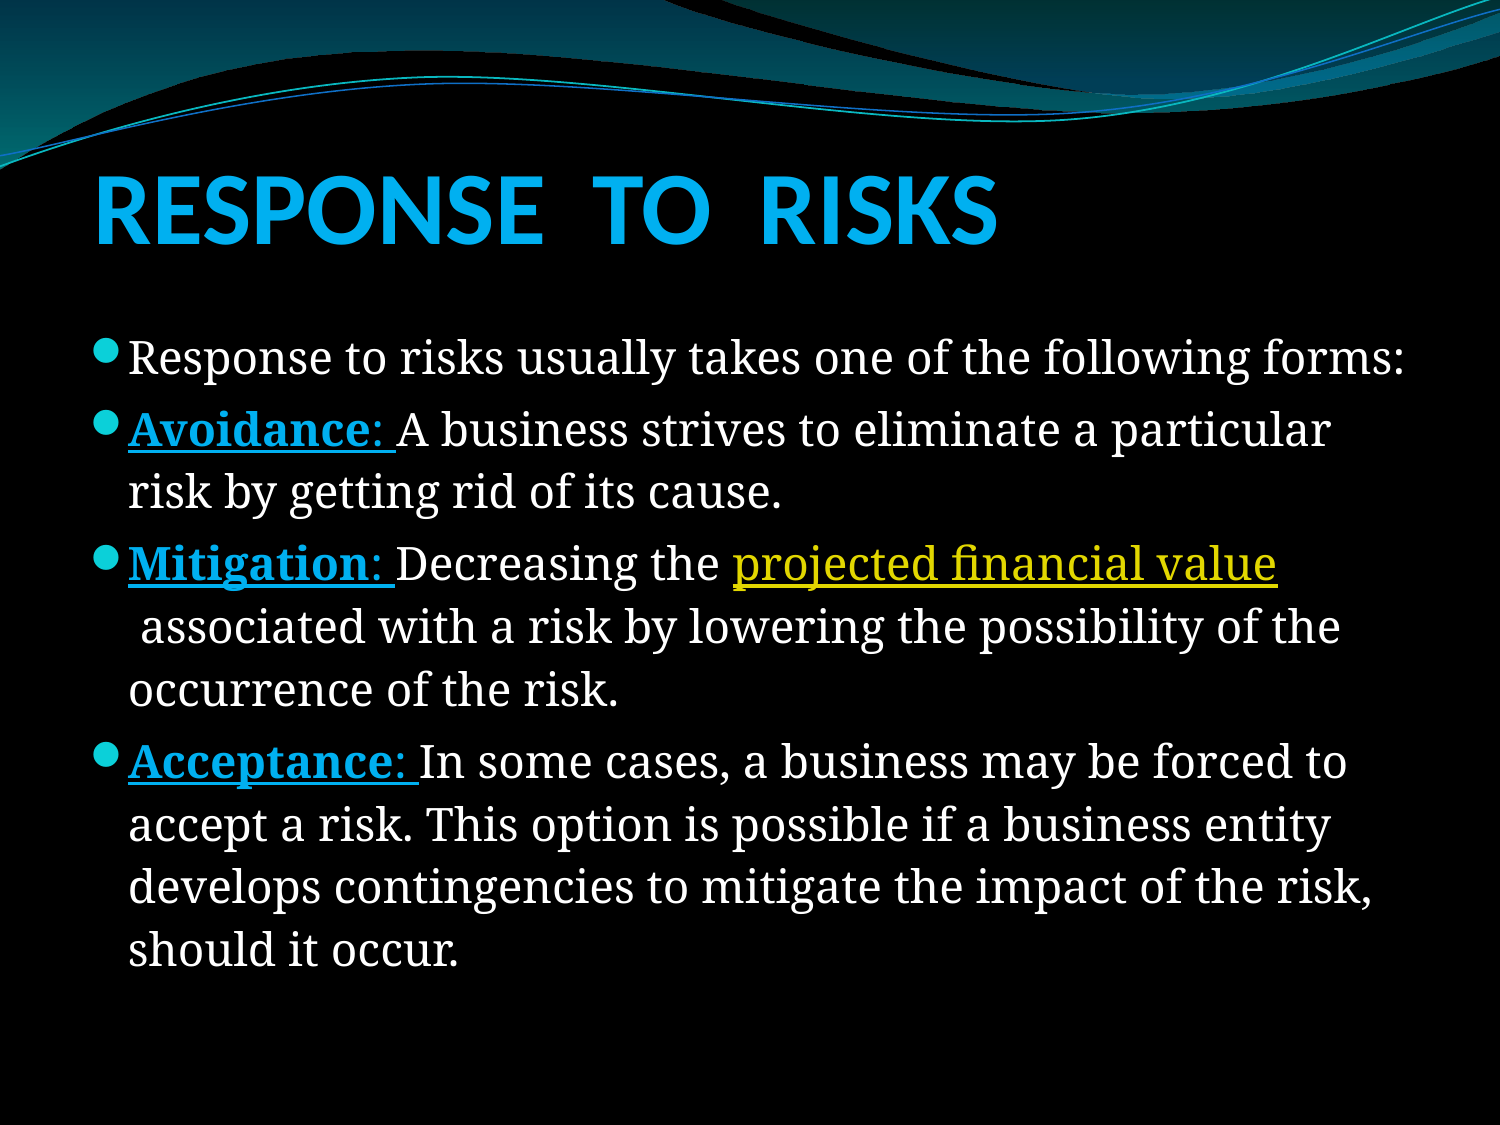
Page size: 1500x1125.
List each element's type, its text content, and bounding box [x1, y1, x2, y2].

title RESPONSE TO RISKS [93, 140, 1191, 317]
list Response to risks usually takes one of the following forms: Avoidance: A business strives to eliminate a particular risk by getting rid of its cause. Mitigation: Decreasing the projected financial value associated with a risk by lowering the possibility of the occurrence of the risk. Acceptance: In some cases, a business may be forced to accept a risk. This option is possible if a business entity develops contingencies to mitigate the impact of the risk, should it occur. [75, 317, 1425, 1038]
